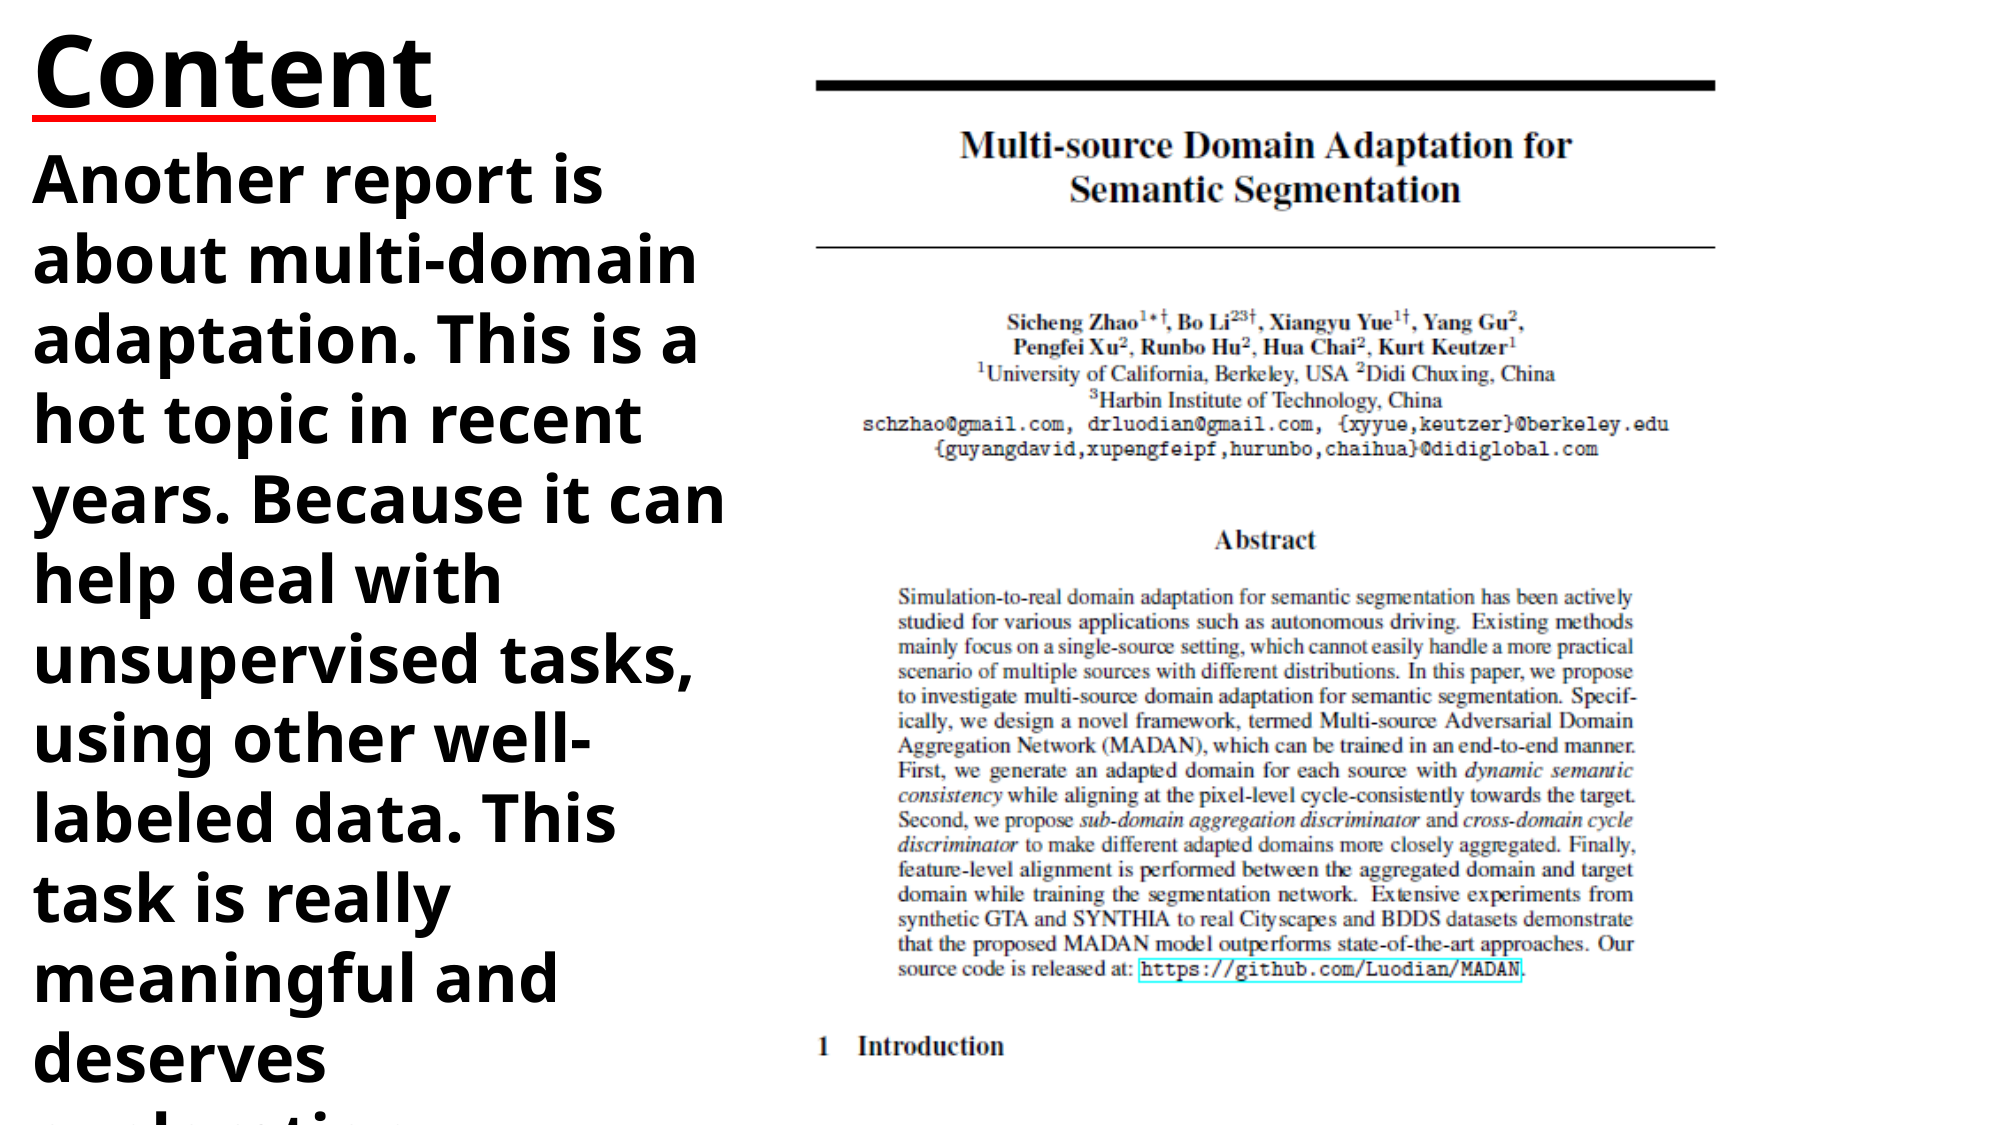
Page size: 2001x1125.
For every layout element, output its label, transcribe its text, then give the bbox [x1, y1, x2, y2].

text_box Another report is about multi-domain adaptation. This is a hot topic in recent years. Because it can help deal with unsupervised tasks, using other well-labeled data. This task is really meaningful and deserves exploration. [17, 129, 745, 1125]
picture [804, 47, 1728, 1077]
text_box Content [17, 0, 1116, 135]
